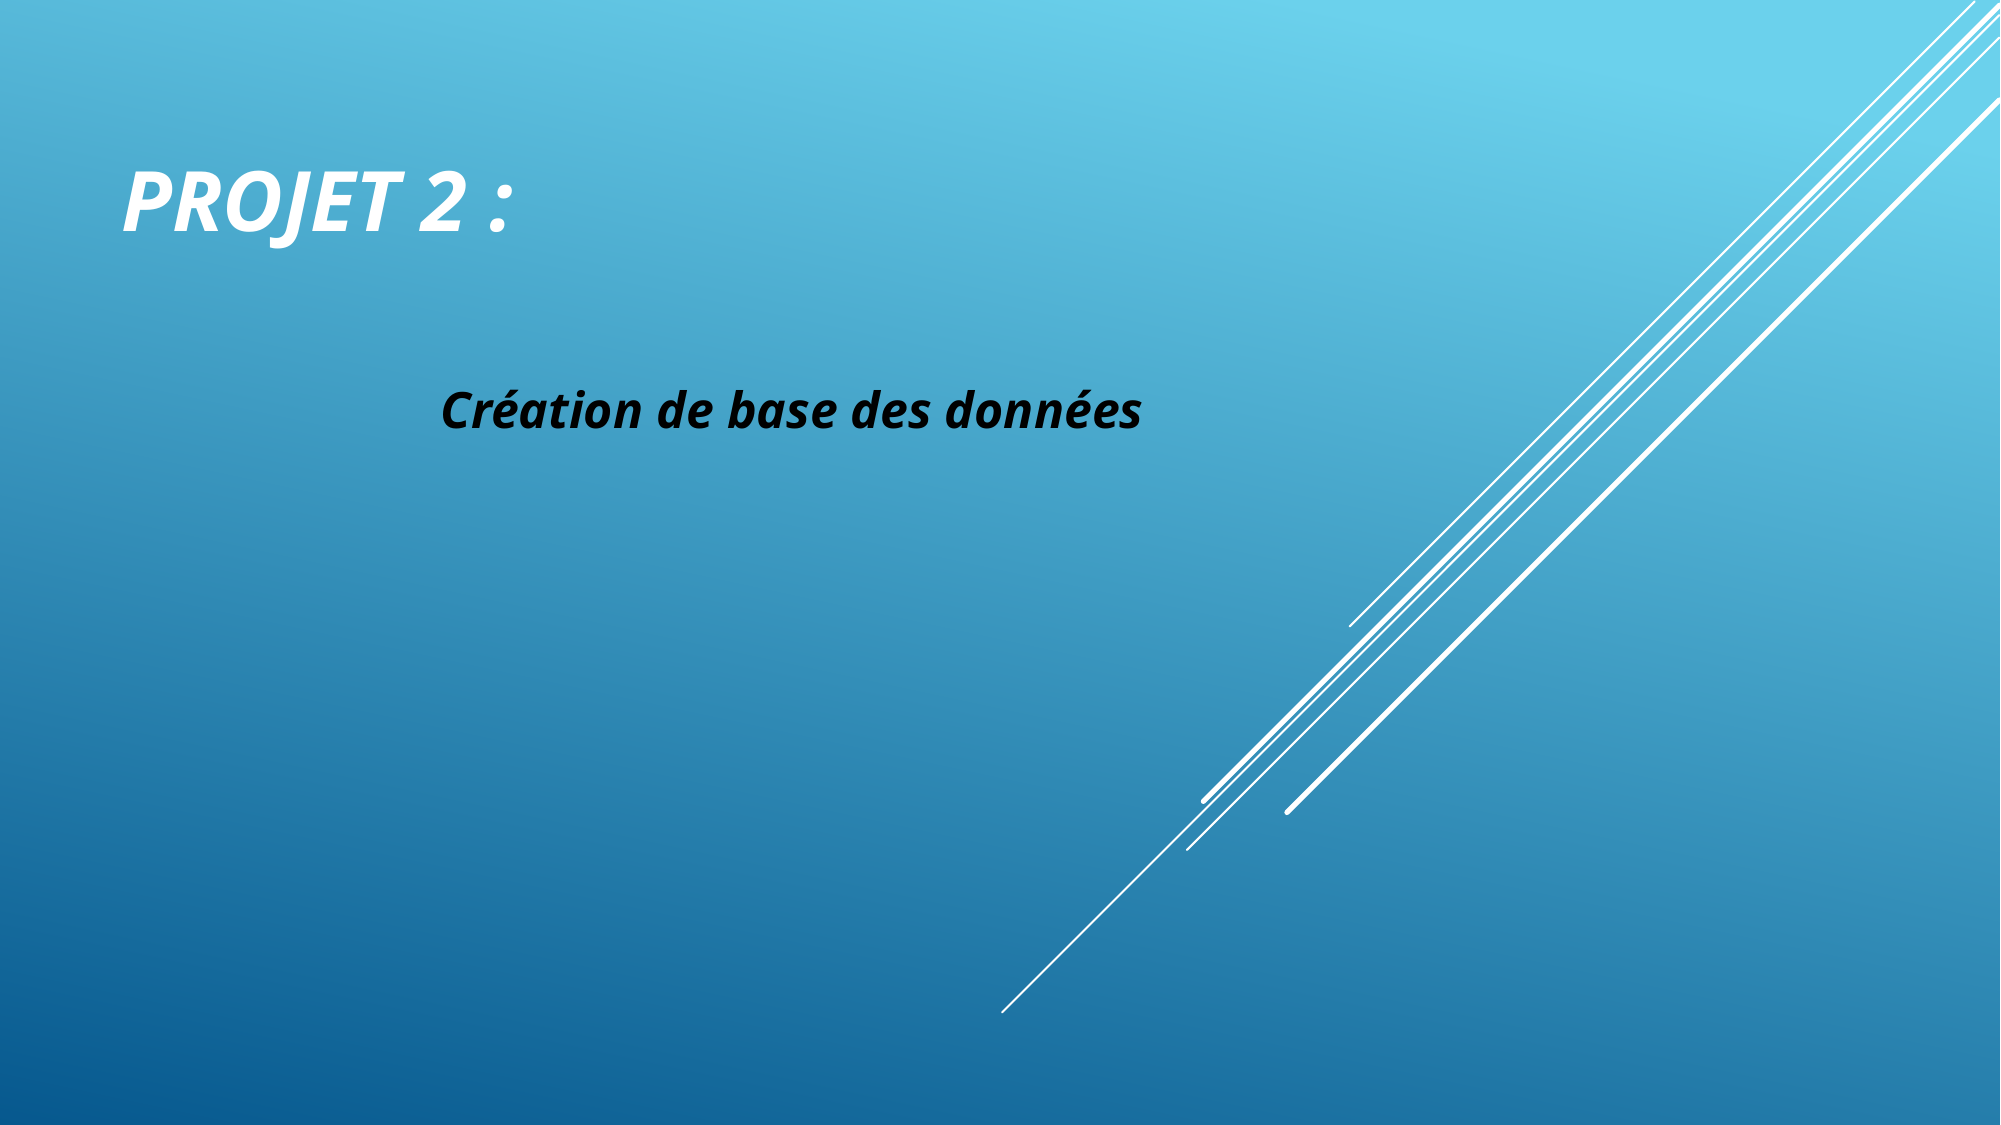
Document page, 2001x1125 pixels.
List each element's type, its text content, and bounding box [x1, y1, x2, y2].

title Projet 2 : [106, 105, 1419, 256]
subtitle Création de base des données [425, 371, 1476, 691]
